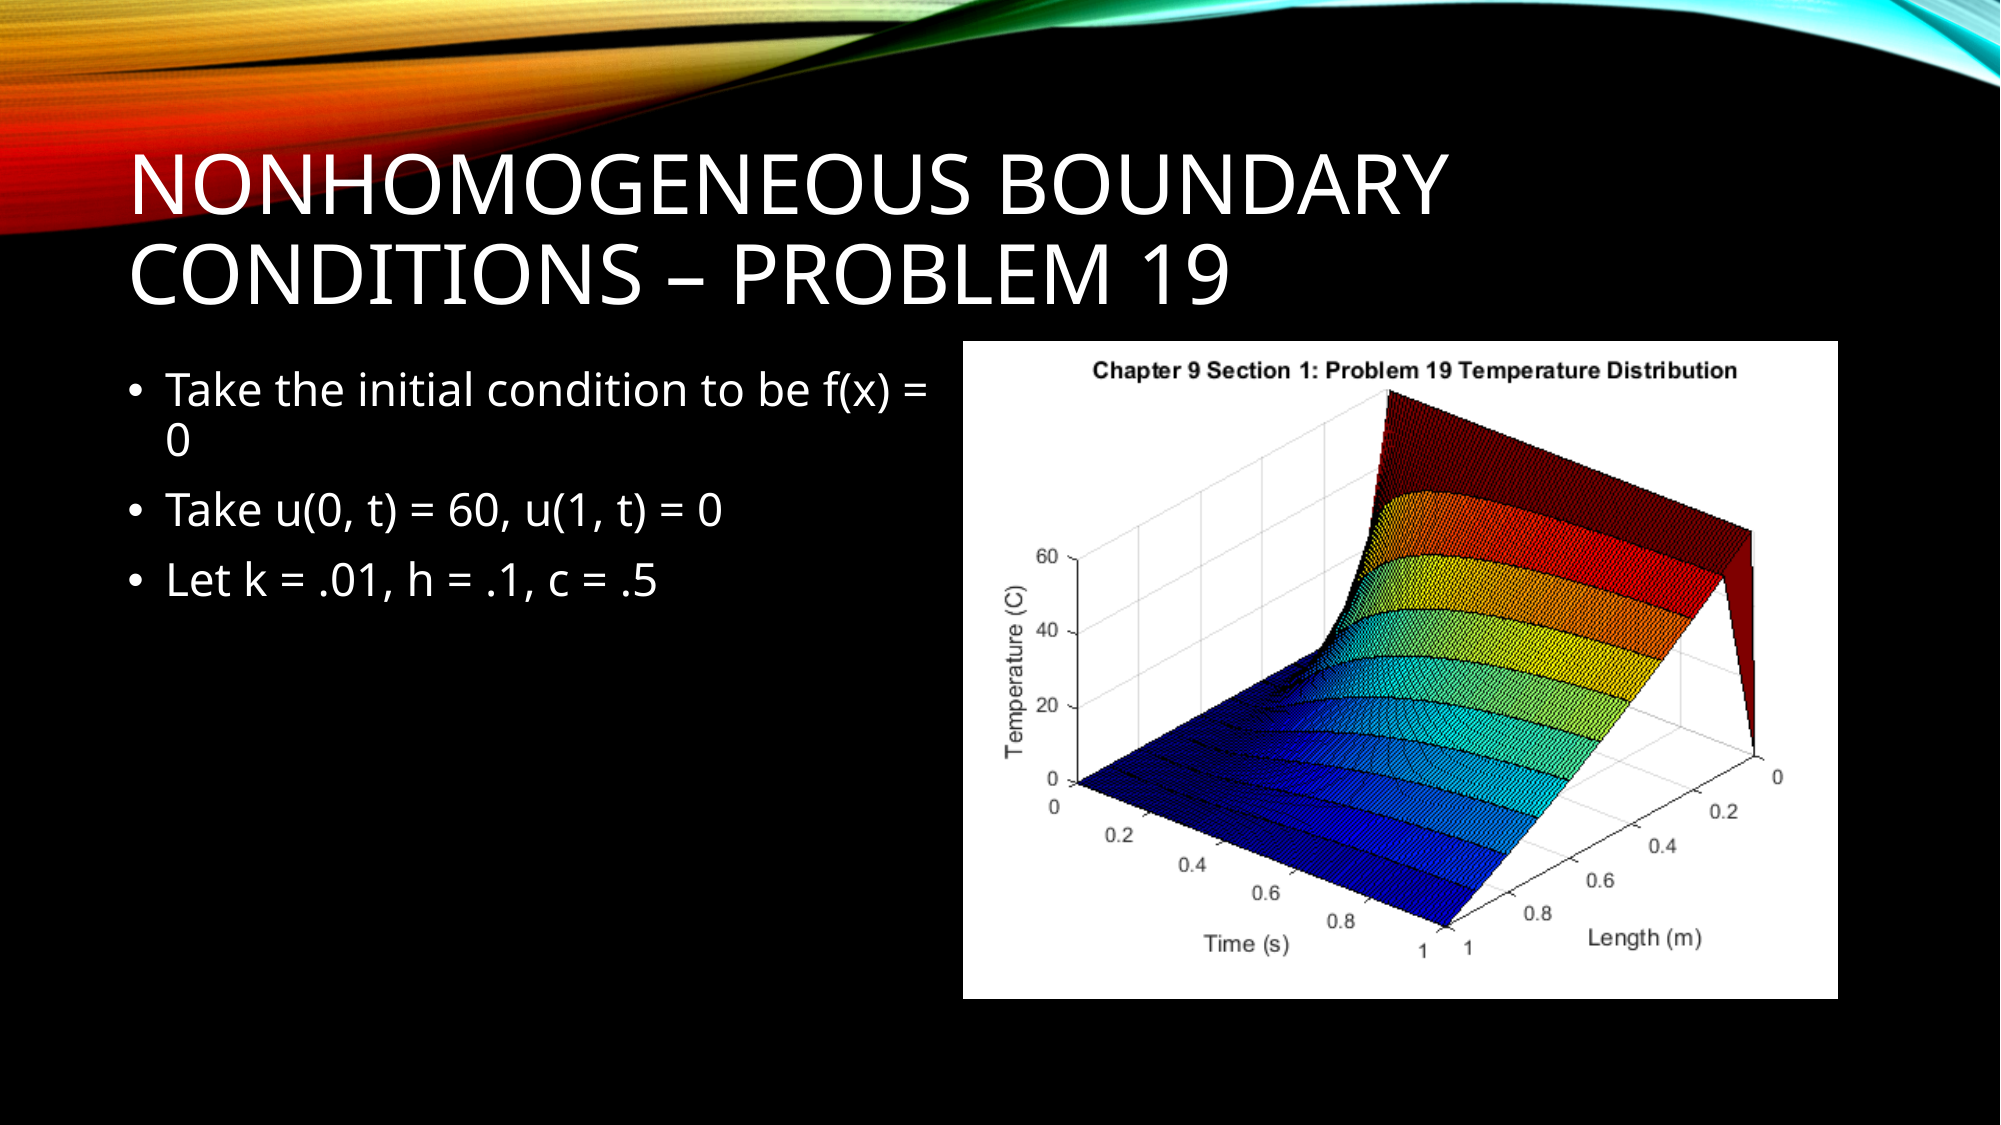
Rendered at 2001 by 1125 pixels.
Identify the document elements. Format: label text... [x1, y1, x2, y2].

title Nonhomogeneous Boundary Conditions – Problem 19 [112, 126, 1525, 339]
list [962, 341, 1839, 999]
text_box Take the initial condition to be f(x) = 0 Take u(0, t) = 60, u(1, t) = 0 Let k = .01, h = .1, c = .5 [112, 359, 972, 1021]
picture [0, 0, 2000, 237]
